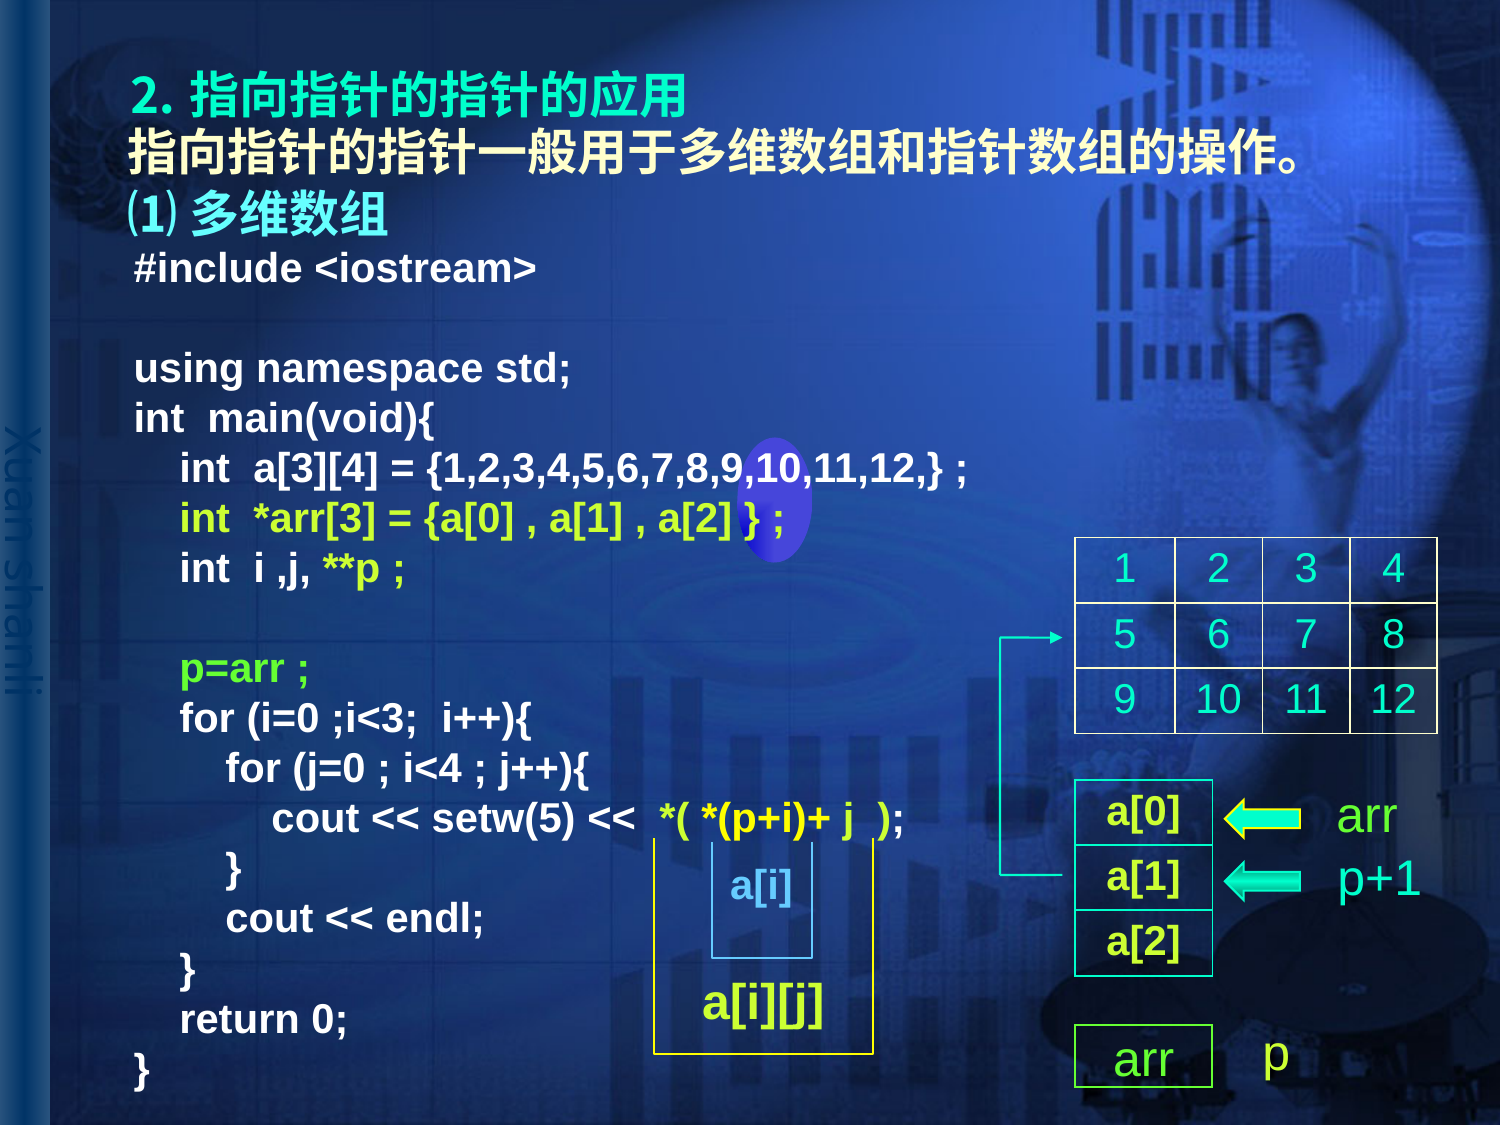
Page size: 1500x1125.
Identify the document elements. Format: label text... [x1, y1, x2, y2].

table_cell a[2] [1076, 911, 1212, 975]
text_box 指向指针的指针一般用于多维数组和指针数组的操作。 [112, 112, 1349, 188]
table_cell 12 [1351, 669, 1436, 733]
table_cell 6 [1176, 604, 1262, 667]
text_box arr [1321, 774, 1413, 851]
text_box arr [1074, 1024, 1213, 1088]
table_cell 5 [1076, 604, 1174, 667]
table_header a[0] [1076, 781, 1212, 844]
text_box #include <iostream> using namespace std; int main(void){ int a[3][4] = {1,2,3,4,5,6,7,8,9,10,11,12,} ; int *arr[3] = {a[0] , a[1] , a[2] } ; int i ,j, **p ; p=arr ; for (i=0 ;i<3; i++){ for (j=0 ; i<4 ; j++){ cout << setw(5) << *( *(p+i)+ j ); } cout << endl; } return 0; } [118, 233, 1084, 1125]
picture [50, 0, 1500, 1125]
table_cell 8 [1351, 604, 1436, 667]
text_box p [1247, 1012, 1306, 1088]
title ⒉指向指针的指针的应用 [112, 62, 1388, 125]
text_box [999, 631, 1063, 644]
table_header 4 [1351, 538, 1436, 602]
table_header 2 [1176, 538, 1262, 602]
text_box ⑴多维数组 [112, 174, 394, 250]
text_box [1224, 800, 1300, 838]
table_cell 9 [1076, 669, 1174, 733]
table_cell 11 [1263, 669, 1349, 733]
text_box p+1 [1322, 837, 1438, 913]
table_header 3 [1263, 538, 1349, 602]
table_cell a[1] [1076, 846, 1212, 909]
text_box a[i][j] [653, 837, 873, 1055]
table_cell 10 [1176, 669, 1262, 733]
table_header 1 [1076, 538, 1174, 602]
table_cell 7 [1263, 604, 1349, 667]
text_box [1224, 862, 1300, 901]
